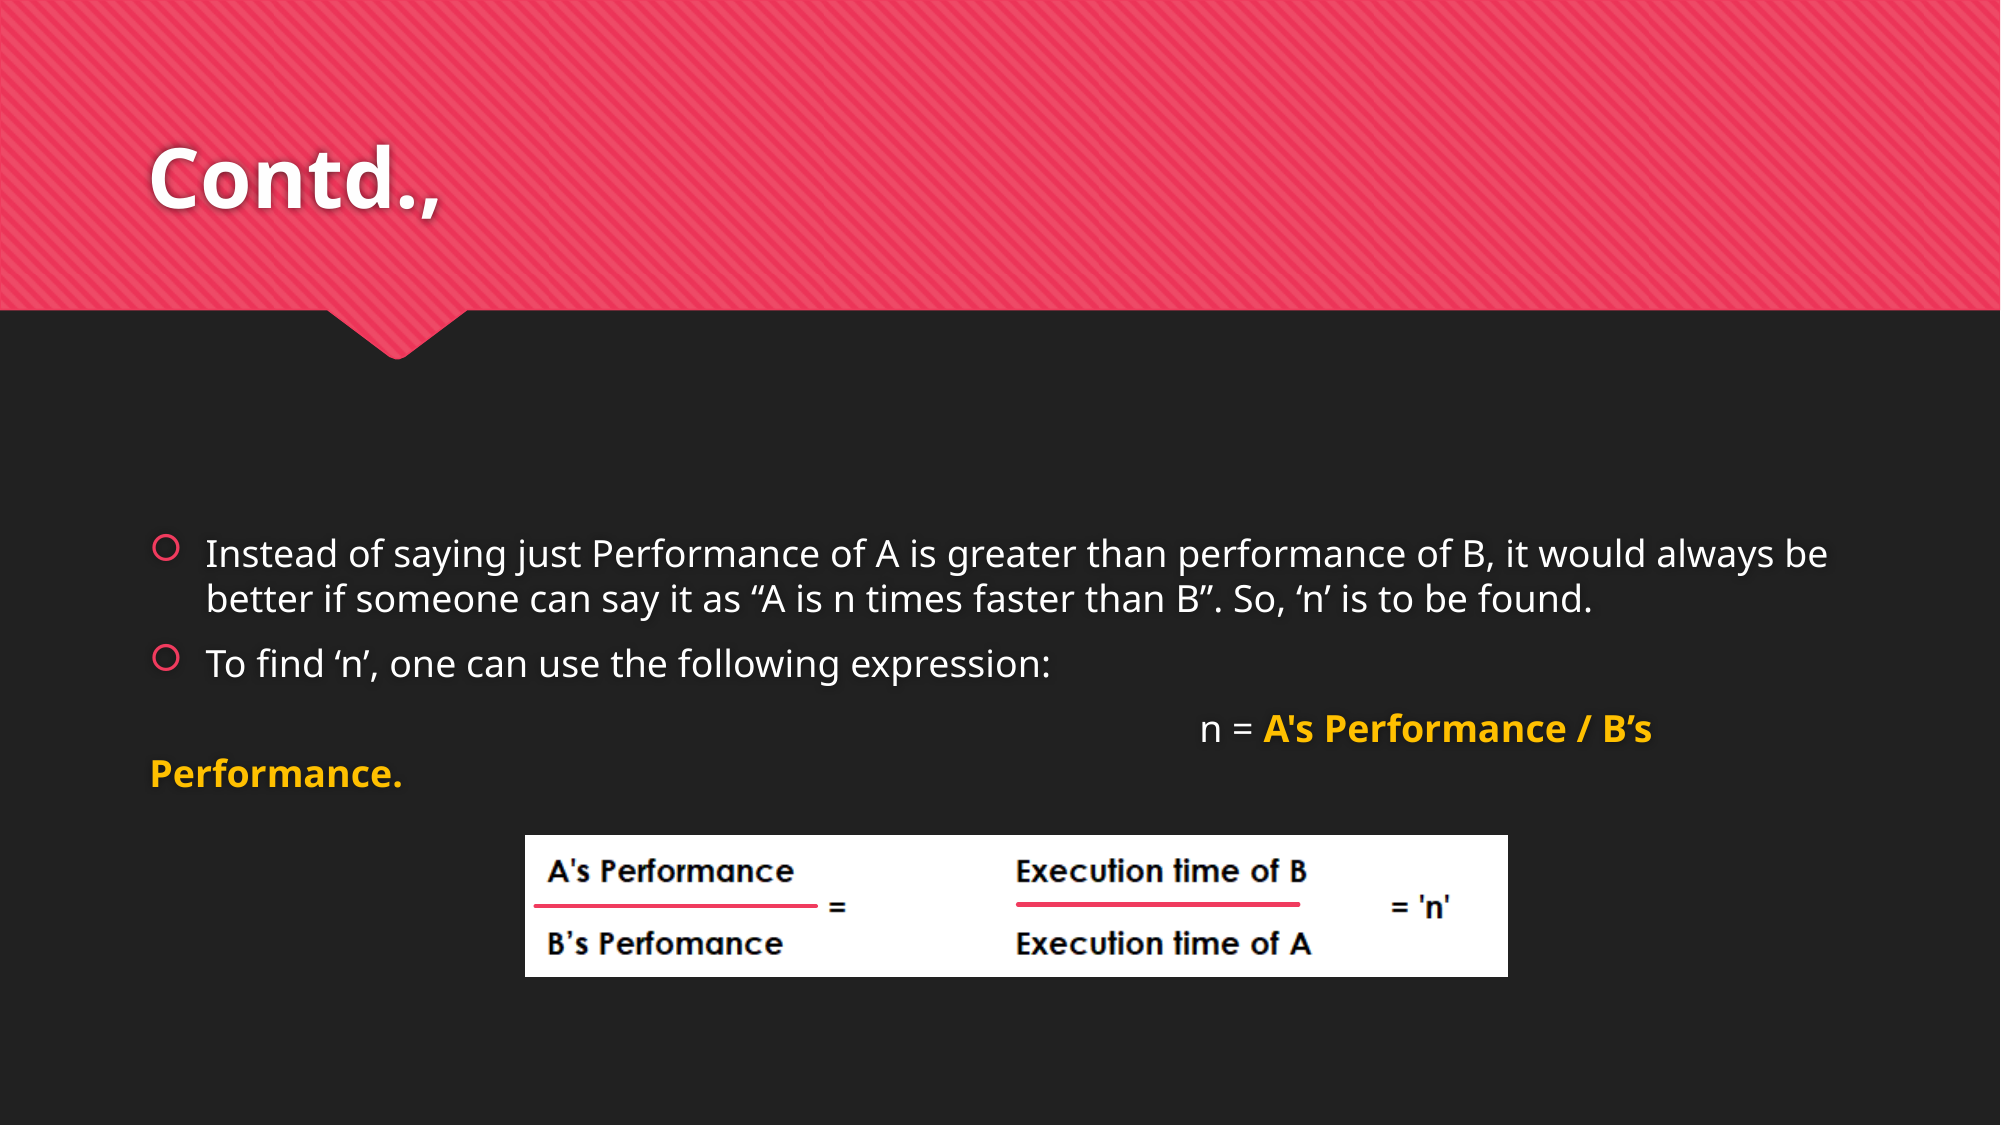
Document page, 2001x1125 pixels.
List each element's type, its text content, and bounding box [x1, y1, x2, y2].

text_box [524, 835, 1509, 977]
list Instead of saying just Performance of A is greater than performance of B, it would always be better if someone can say it as “A is n times faster than B”. So, ‘n’ is to be found. To find ‘n’, one can use the following expression: n = A's Performance / B’s Performance. [134, 364, 1866, 962]
title Contd., [132, 73, 1868, 233]
